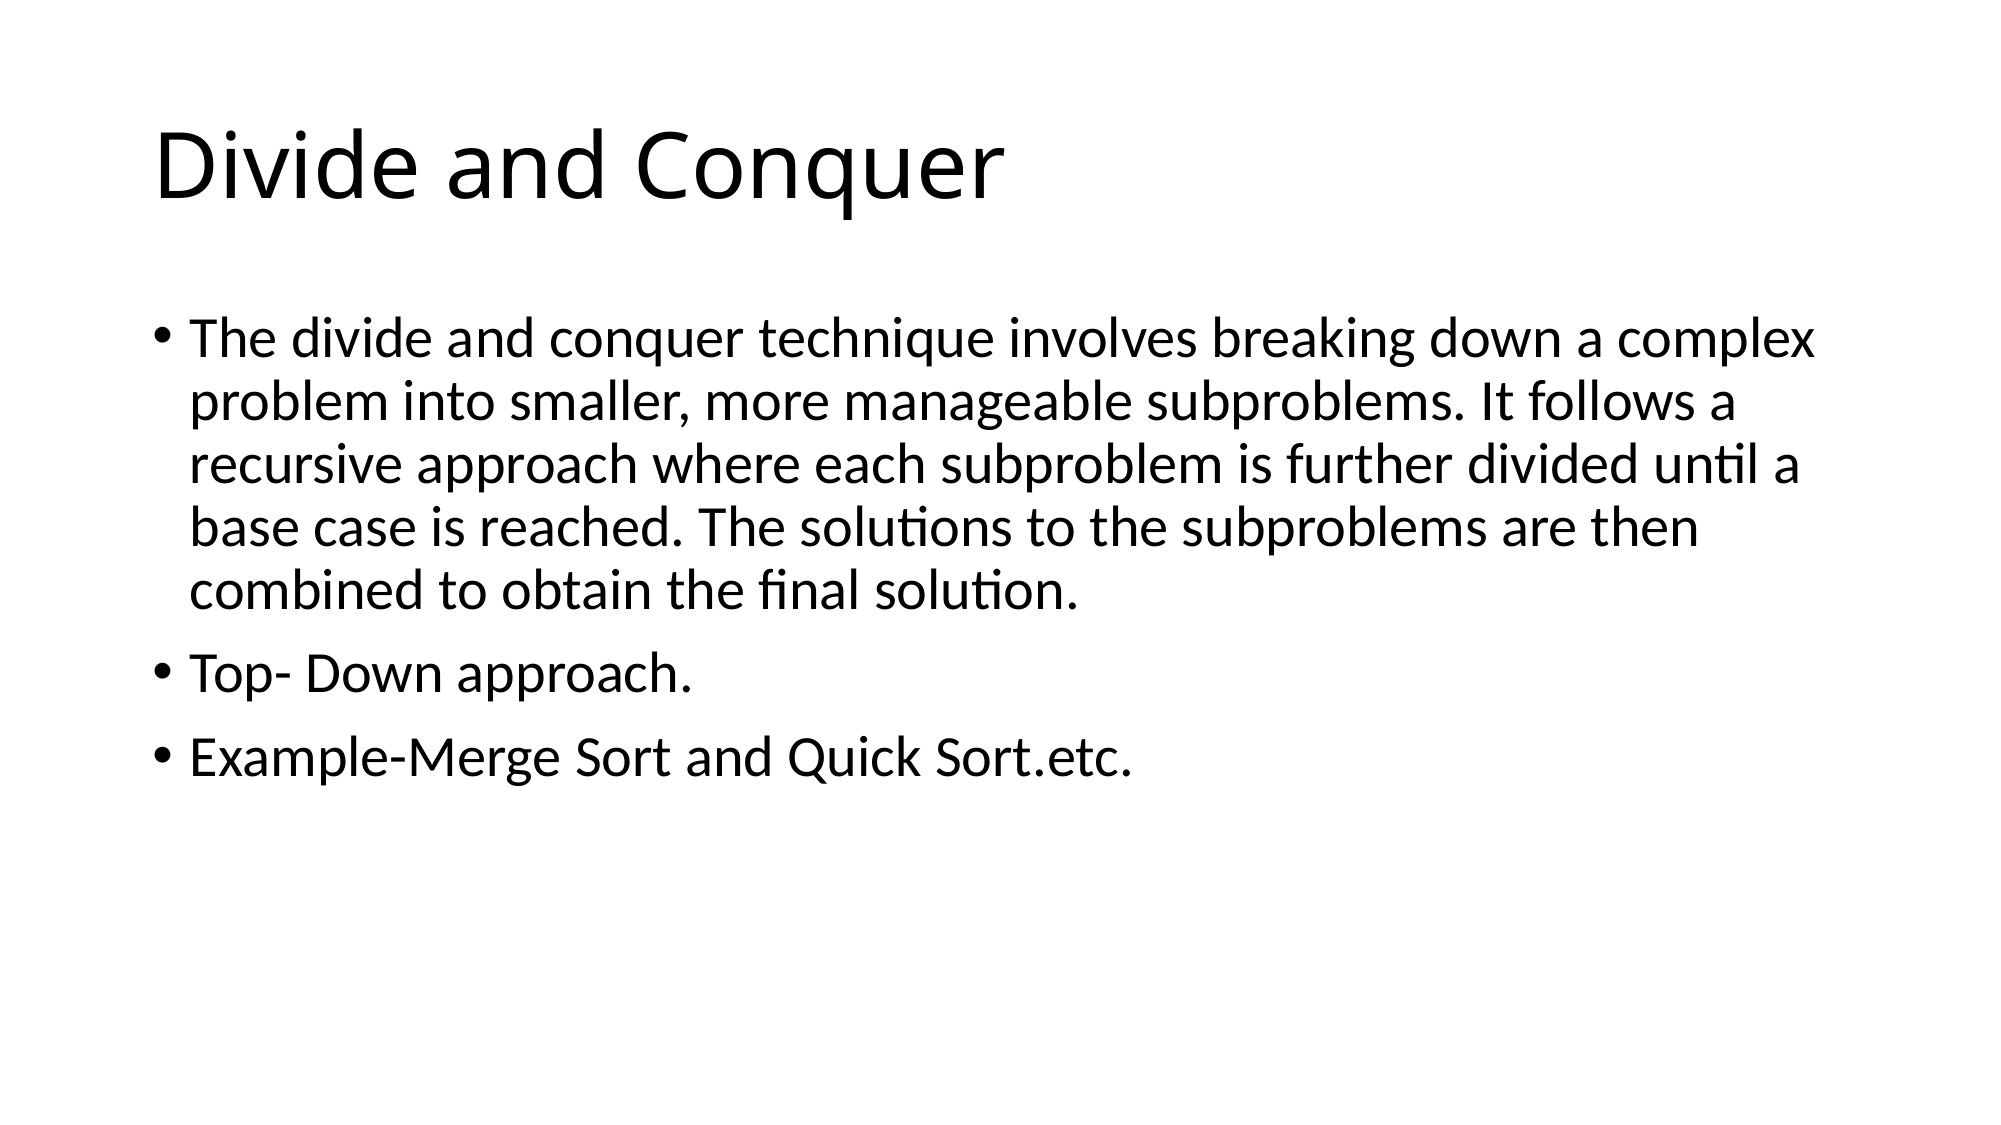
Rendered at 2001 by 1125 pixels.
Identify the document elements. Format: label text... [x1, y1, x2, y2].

list The divide and conquer technique involves breaking down a complex problem into smaller, more manageable subproblems. It follows a recursive approach where each subproblem is further divided until a base case is reached. The solutions to the subproblems are then combined to obtain the final solution. Top- Down approach. Example-Merge Sort and Quick Sort.etc. [137, 299, 1863, 1014]
title Divide and Conquer [137, 59, 1863, 278]
